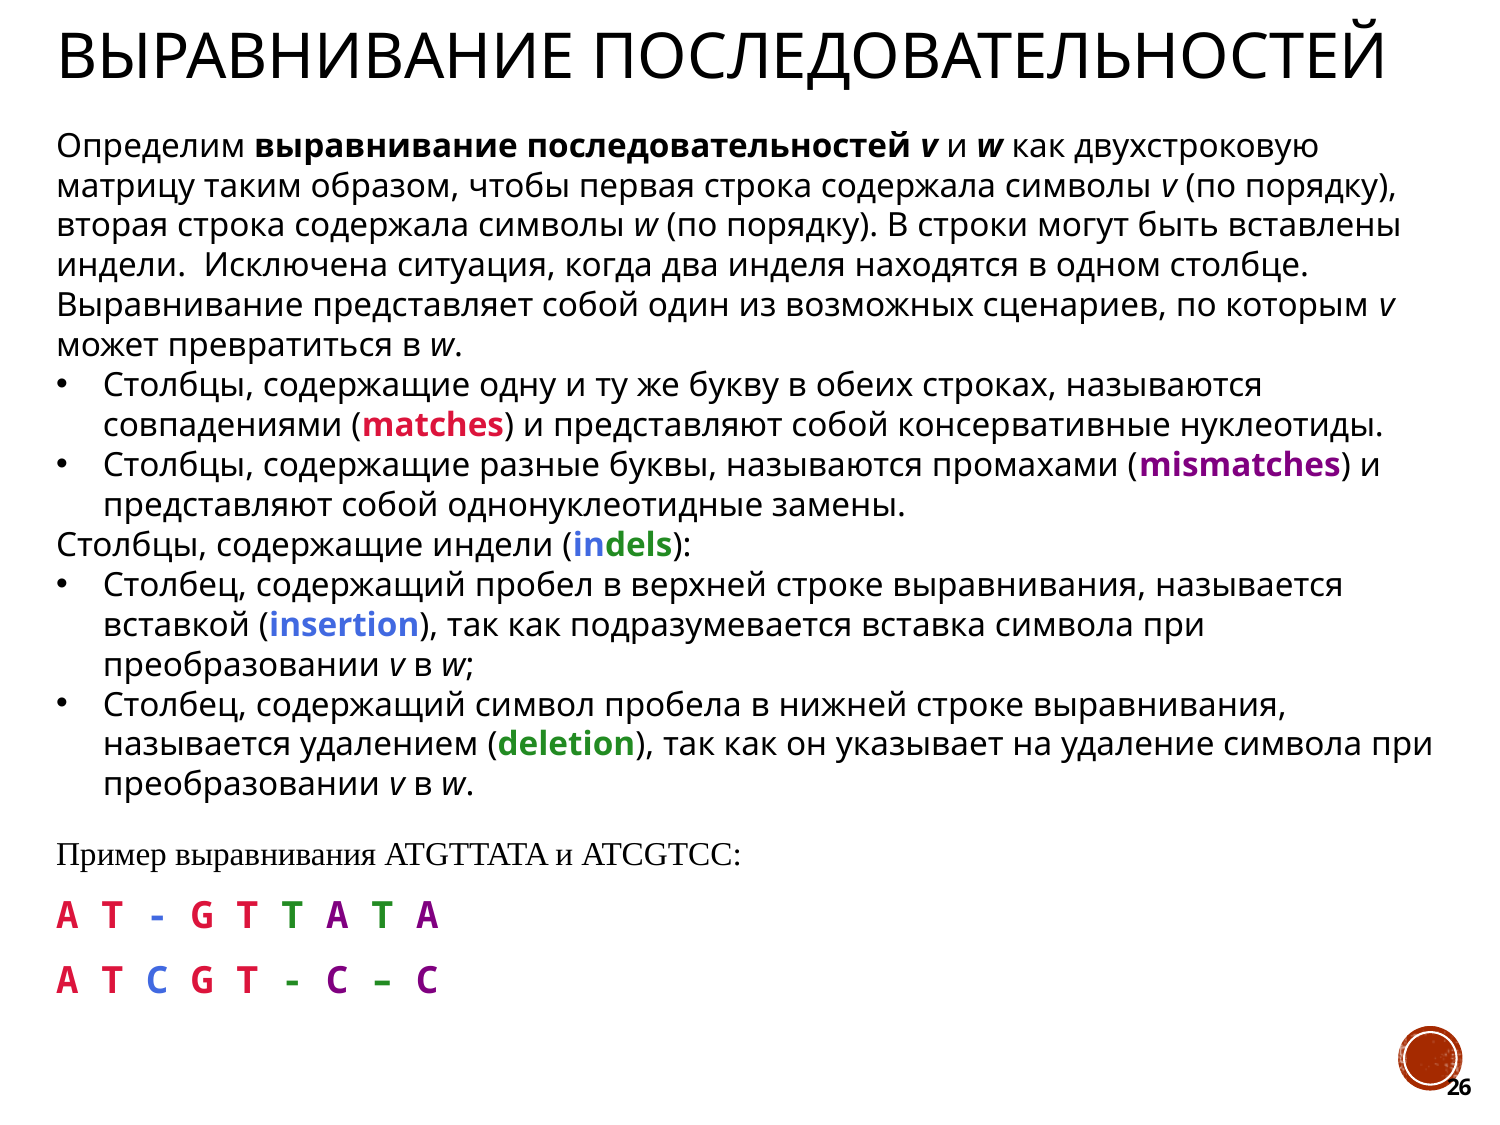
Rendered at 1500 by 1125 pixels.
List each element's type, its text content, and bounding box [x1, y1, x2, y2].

slide_number 26 [1419, 1051, 1500, 1125]
text_box Определим выравнивание последовательностей v и w как двухстроковую матрицу таким образом, чтобы первая строка содержала символы v (по порядку), вторая строка содержала символы w (по порядку). В строки могут быть вставлены индели. Исключена ситуация, когда два инделя находятся в одном столбце. Выравнивание представляет собой один из возможных сценариев, по которым v может превратиться в w. Столбцы, содержащие одну и ту же букву в обеих строках, называются совпадениями (matches) и представляют собой консервативные нуклеотиды. Столбцы, содержащие разные буквы, называются промахами (mismatches) и представляют собой однонуклеотидные замены. Столбцы, содержащие индели (indels): Столбец, содержащий пробел в верхней строке выравнивания, называется вставкой (insertion), так как подразумевается вставка символа при преобразовании v в w; Столбец, содержащий символ пробела в нижней строке выравнивания, называется удалением (deletion), так как он указывает на удаление символа при преобразовании v в w. [41, 116, 1460, 810]
title Выравнивание последовательностей [41, 7, 1471, 109]
text_box Пример выравнивания ATGTTATA и ATCGTCC: A T - G T T A T A A T C G T - C – C [41, 818, 1199, 1009]
